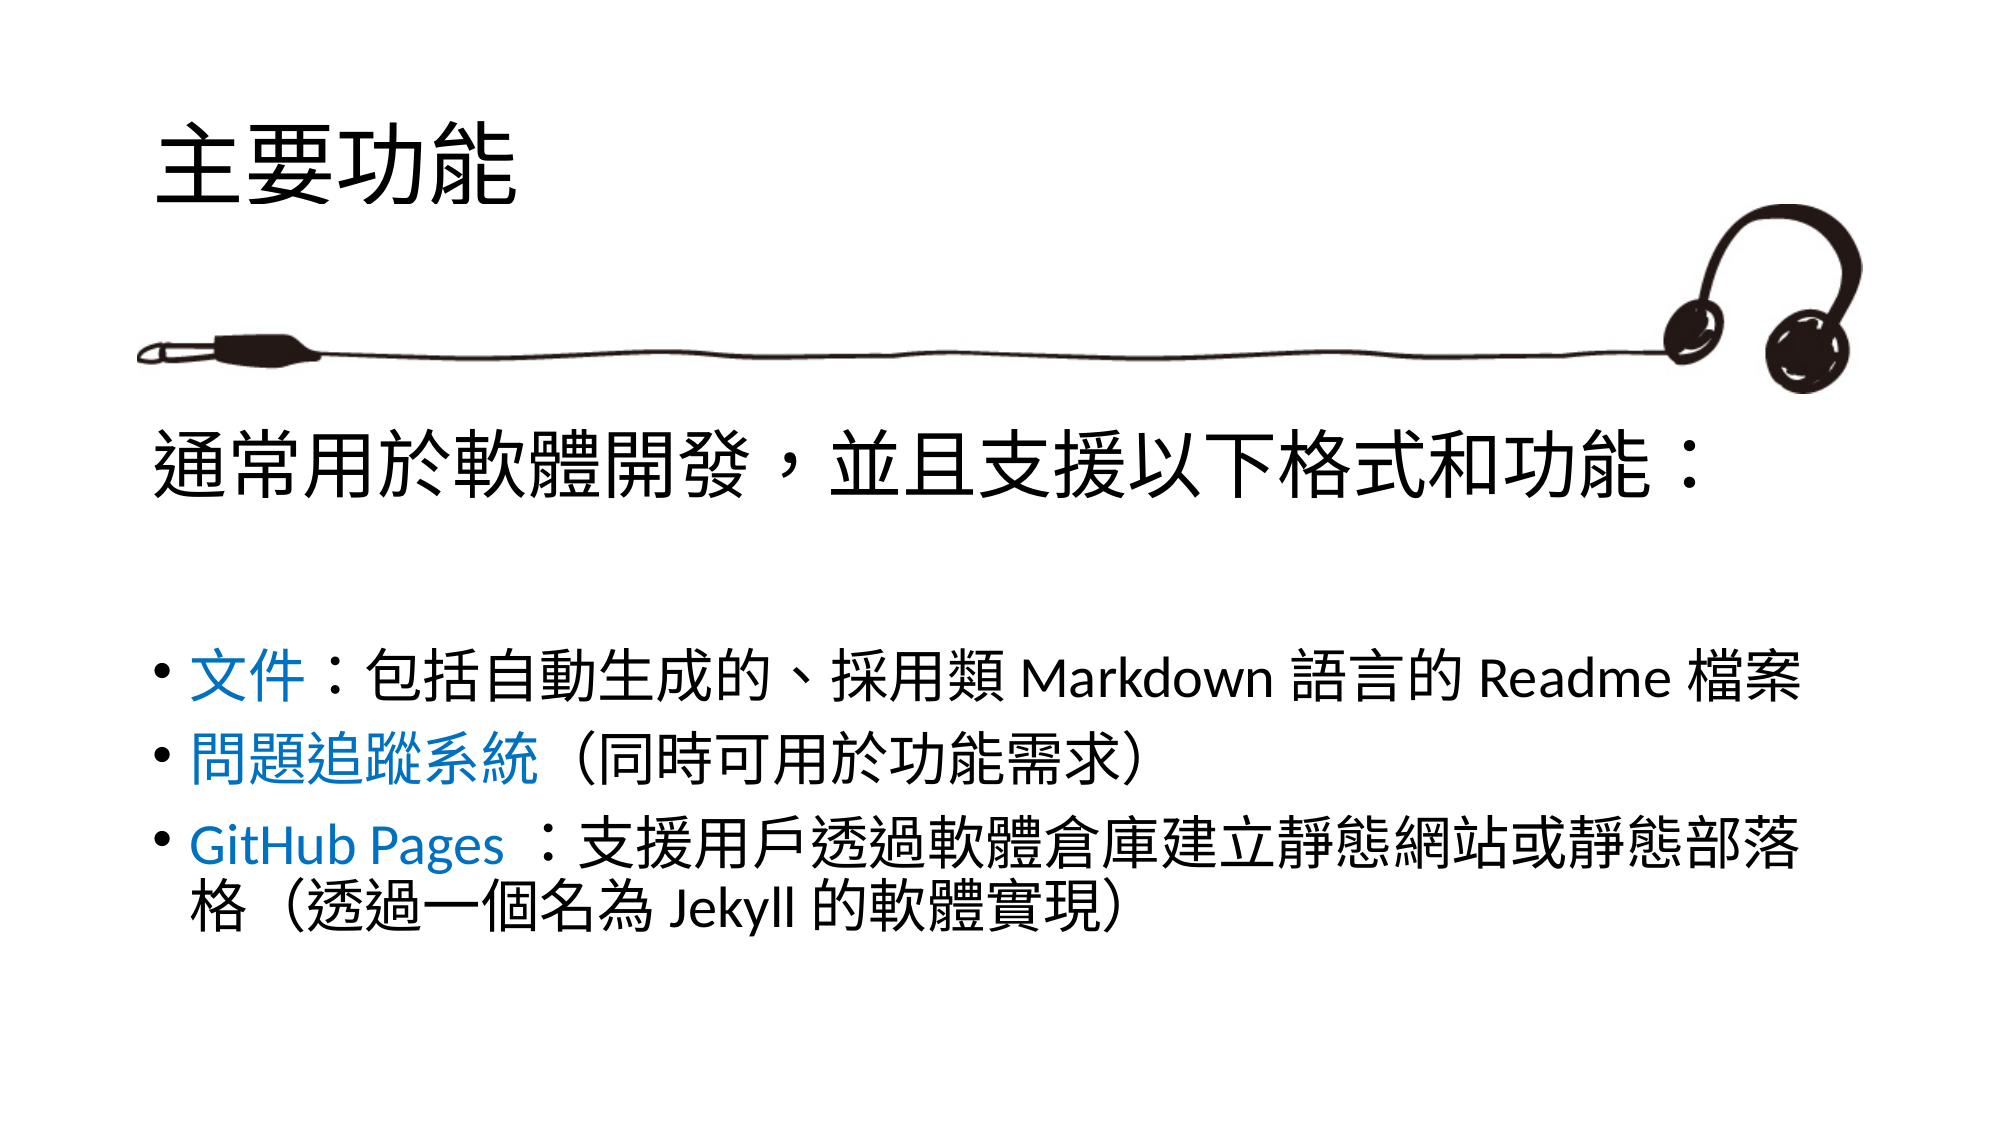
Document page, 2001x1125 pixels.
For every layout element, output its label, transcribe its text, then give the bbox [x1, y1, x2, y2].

list 通常用於軟體開發，並且支援以下格式和功能： 文件：包括自動生成的、採用類Markdown語言的Readme檔案 問題追蹤系統（同時可用於功能需求） GitHub Pages：支援用戶透過軟體倉庫建立靜態網站或靜態部落格（透過一個名為Jekyll的軟體實現） [137, 394, 1863, 1014]
picture [137, 204, 1863, 394]
title 主要功能 [137, 59, 1863, 204]
